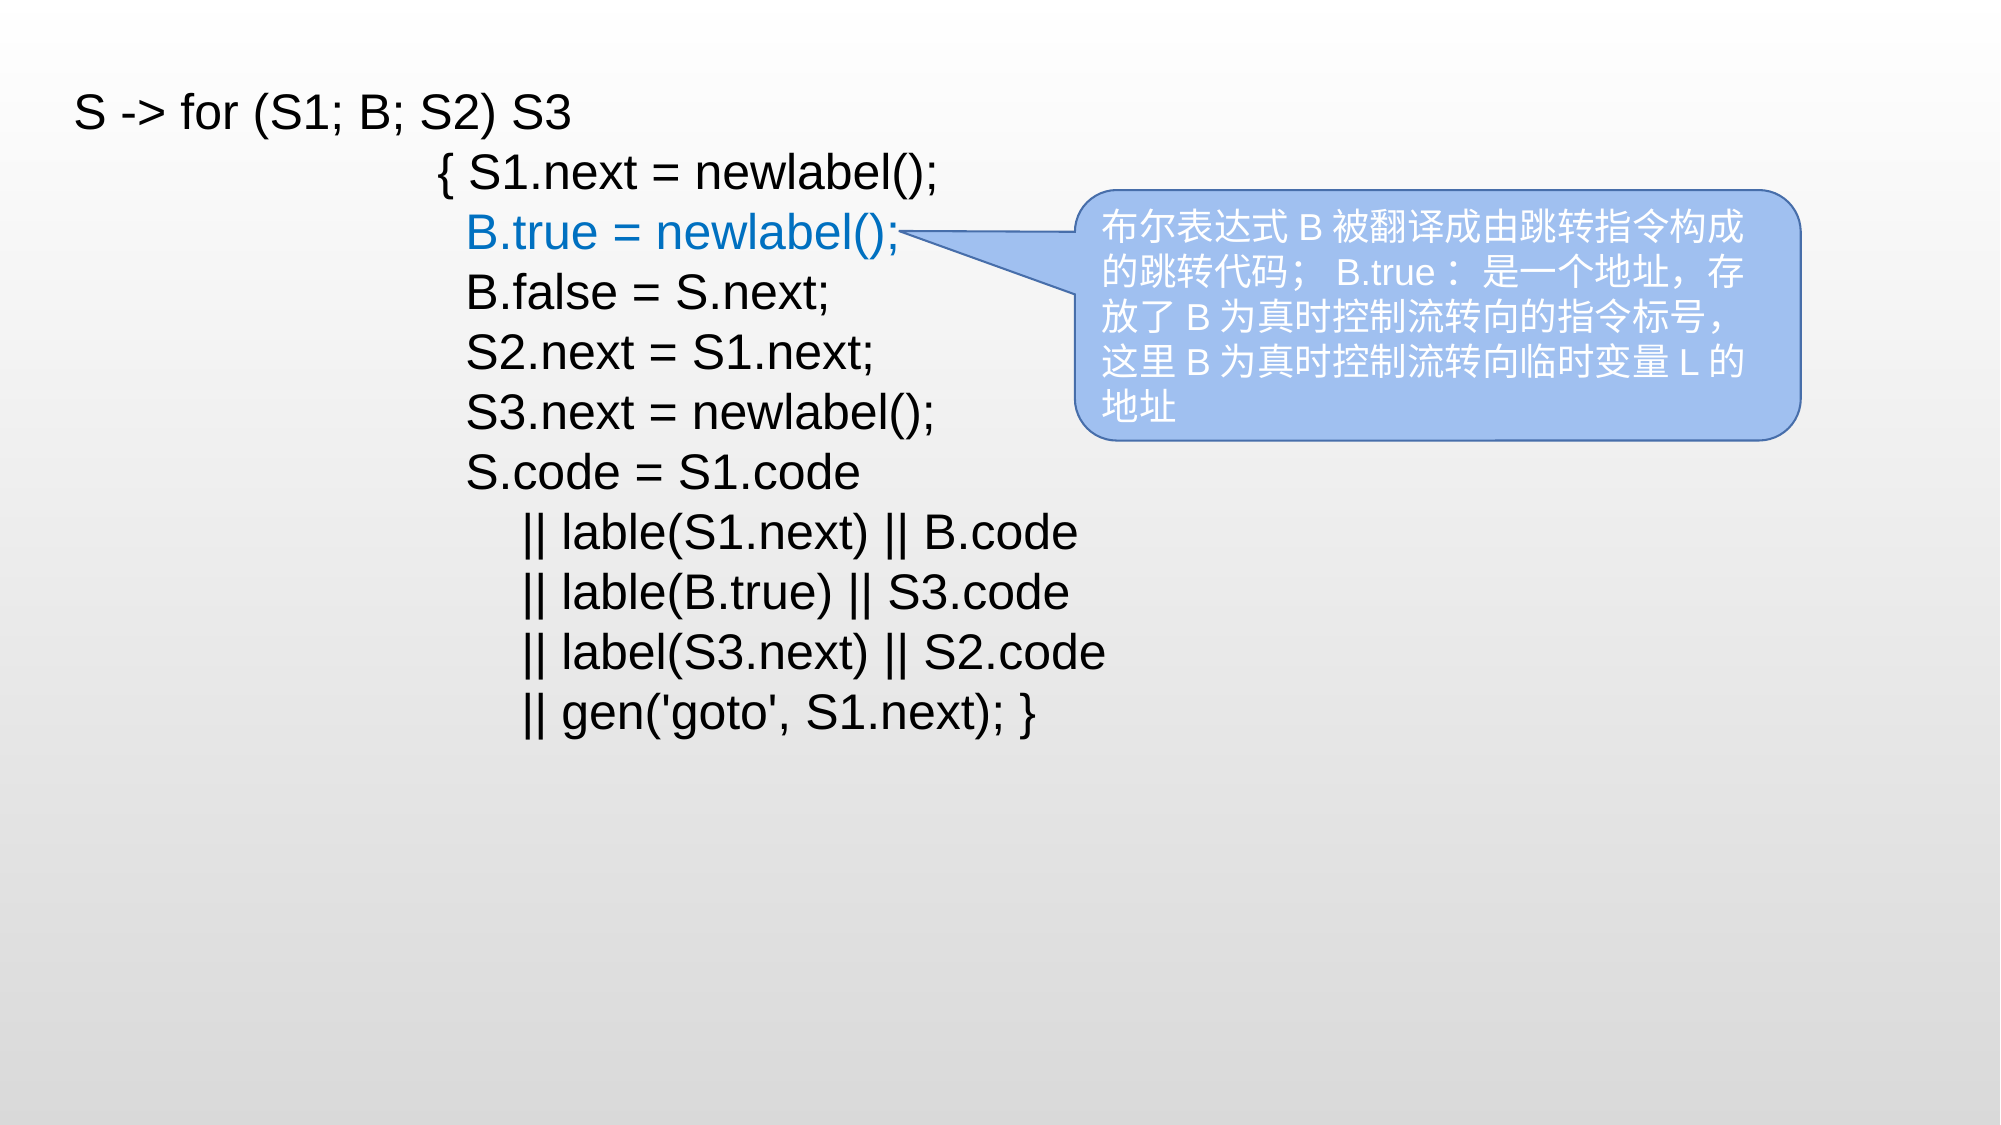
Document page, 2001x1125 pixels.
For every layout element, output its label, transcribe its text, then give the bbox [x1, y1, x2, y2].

text_box 布尔表达式B被翻译成由跳转指令构成的跳转代码；B.true：是一个地址，存放了B为真时控制流转向的指令标号，这里B为真时控制流转向临时变量L的地址 [898, 189, 1802, 442]
text_box S -> for (S1; B; S2) S3 { S1.next = newlabel(); B.true = newlabel(); B.false = S.next; S2.next = S1.next; S3.next = newlabel(); S.code = S1.code || lable(S1.next) || B.code || lable(B.true) || S3.code || label(S3.next) || S2.code || gen('goto', S1.next); } [58, 72, 1188, 747]
